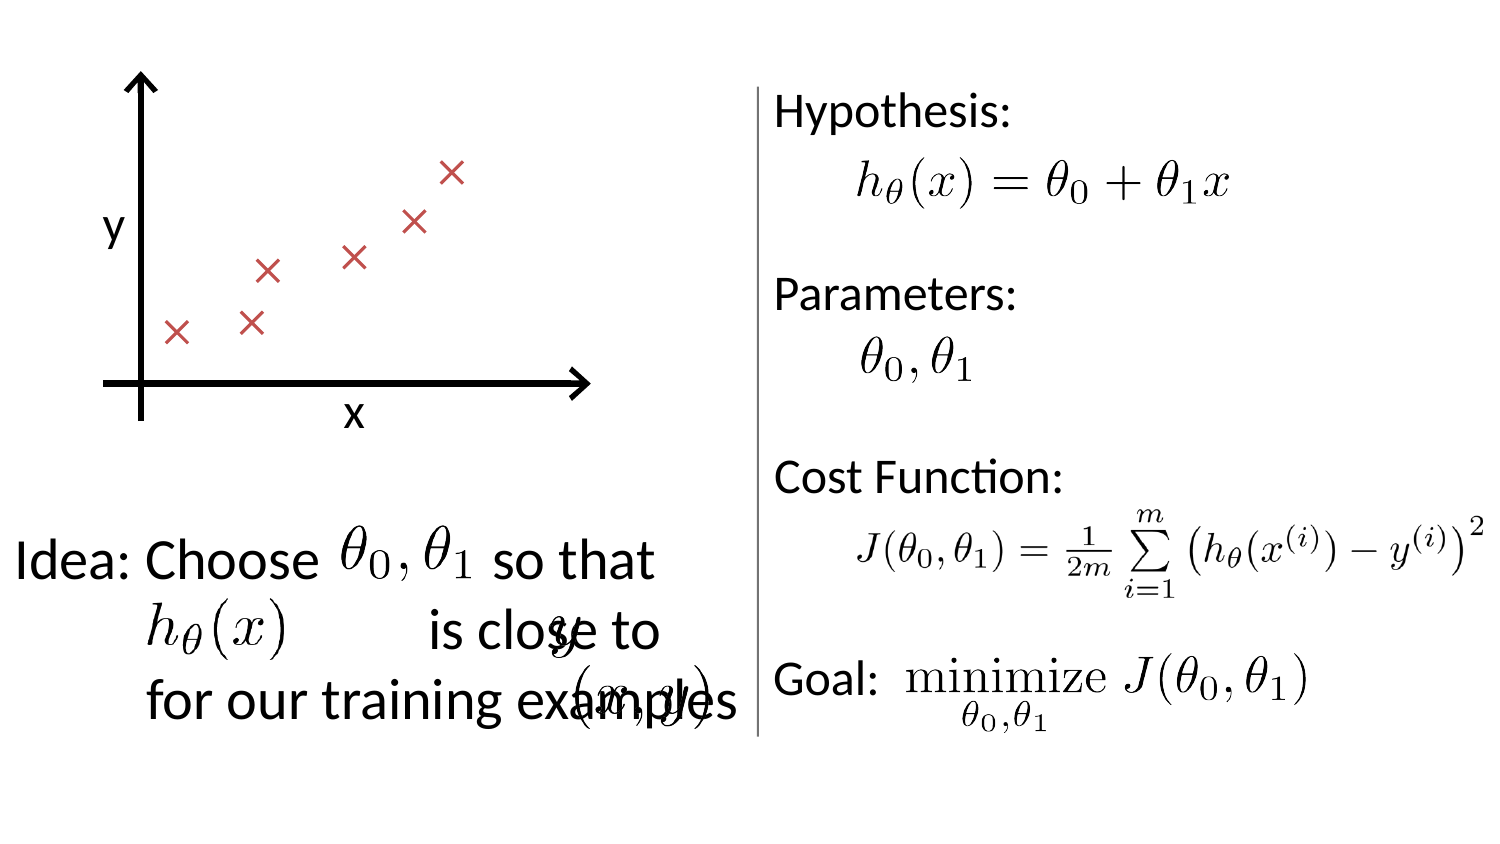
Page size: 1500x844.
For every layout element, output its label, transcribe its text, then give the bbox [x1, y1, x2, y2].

picture [857, 509, 1484, 598]
text_box Cost Function: [762, 436, 1080, 511]
picture [906, 653, 1307, 733]
text_box x [328, 371, 381, 382]
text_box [165, 161, 464, 344]
text_box Parameters: [762, 252, 1034, 328]
text_box Goal: [791, 638, 895, 713]
picture [861, 335, 971, 383]
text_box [0, 513, 788, 741]
text_box Hypothesis: [759, 69, 1028, 145]
picture [857, 157, 1229, 210]
text_box y [87, 183, 136, 259]
text_box x [328, 391, 381, 446]
